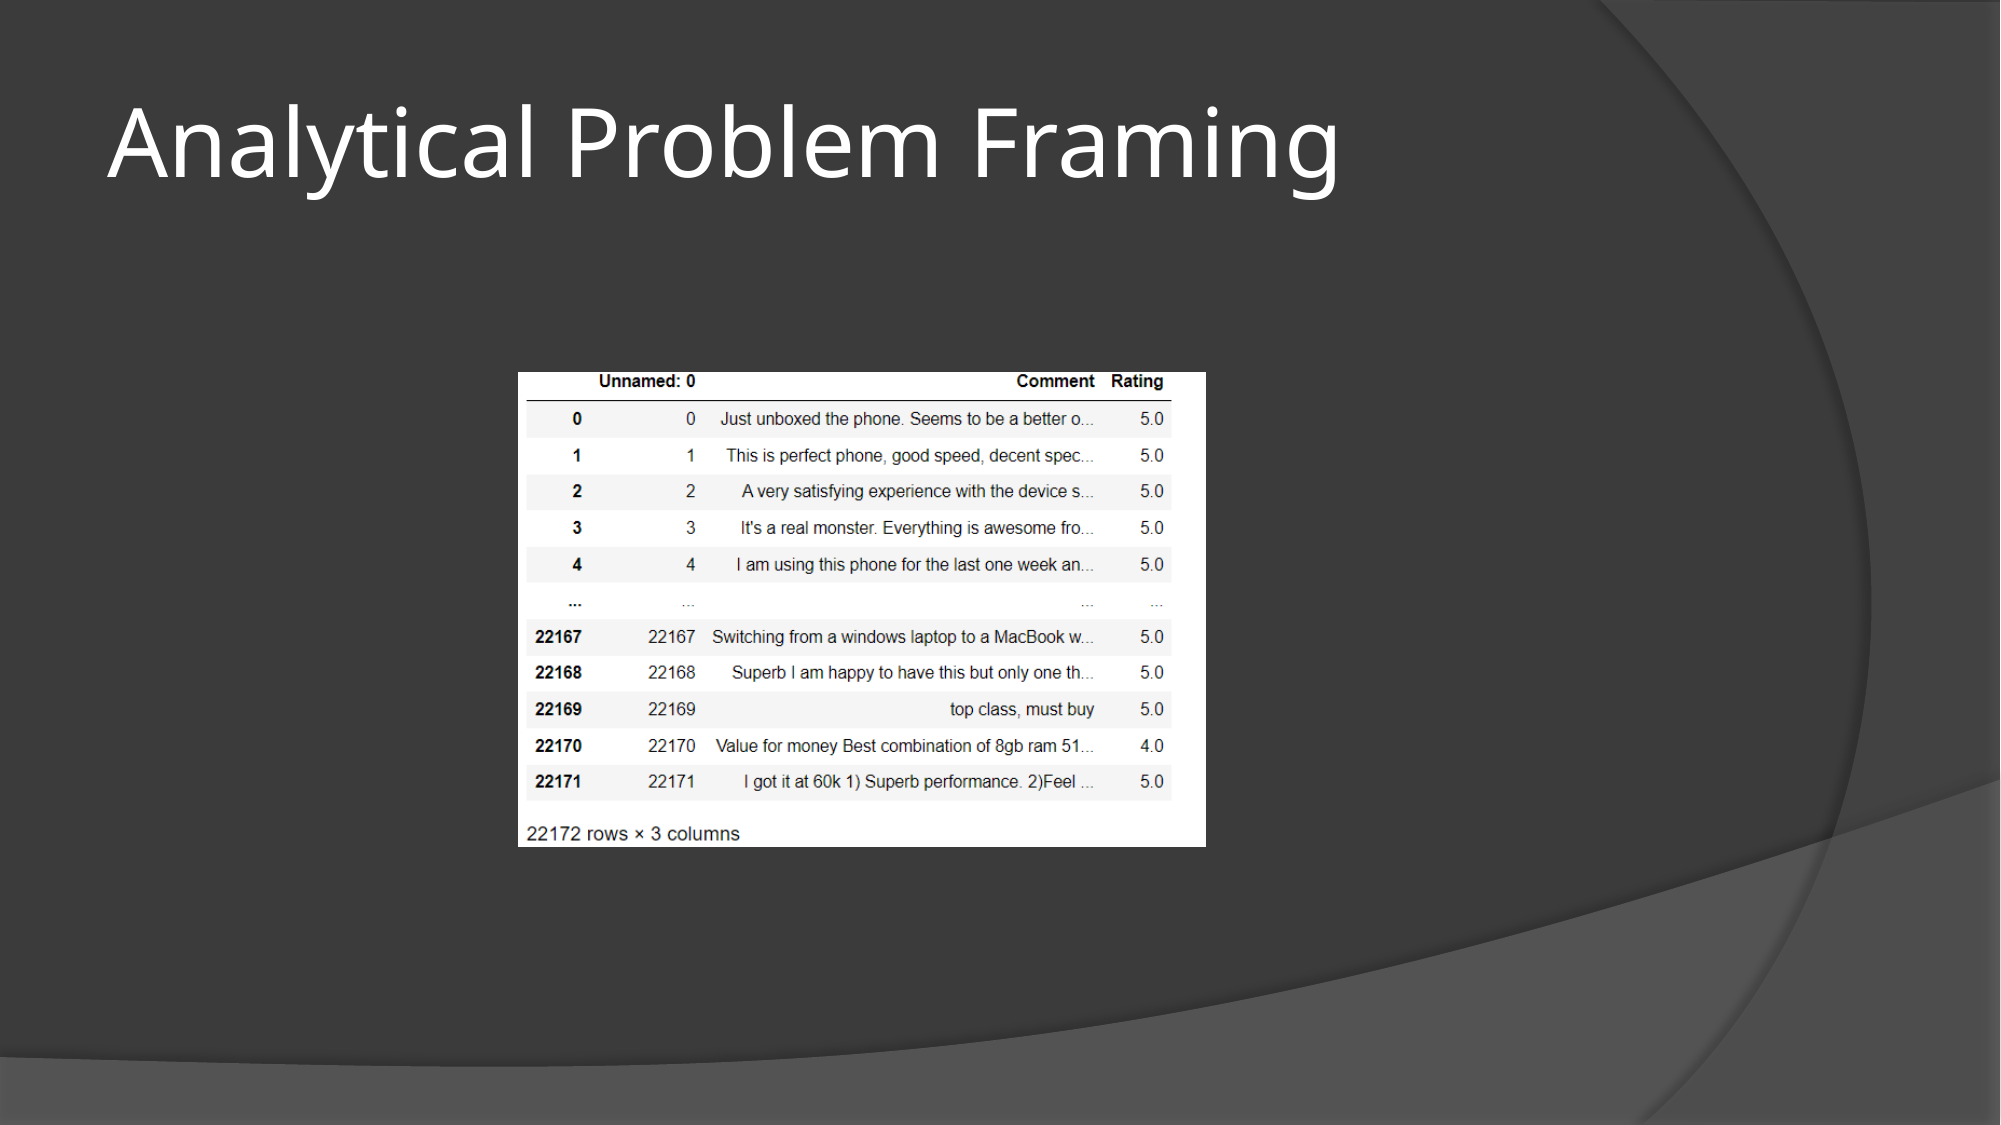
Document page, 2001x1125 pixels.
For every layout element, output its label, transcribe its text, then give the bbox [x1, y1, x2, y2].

picture [518, 372, 1207, 848]
title Analytical Problem Framing [99, 45, 1734, 233]
list [99, 262, 1734, 1005]
